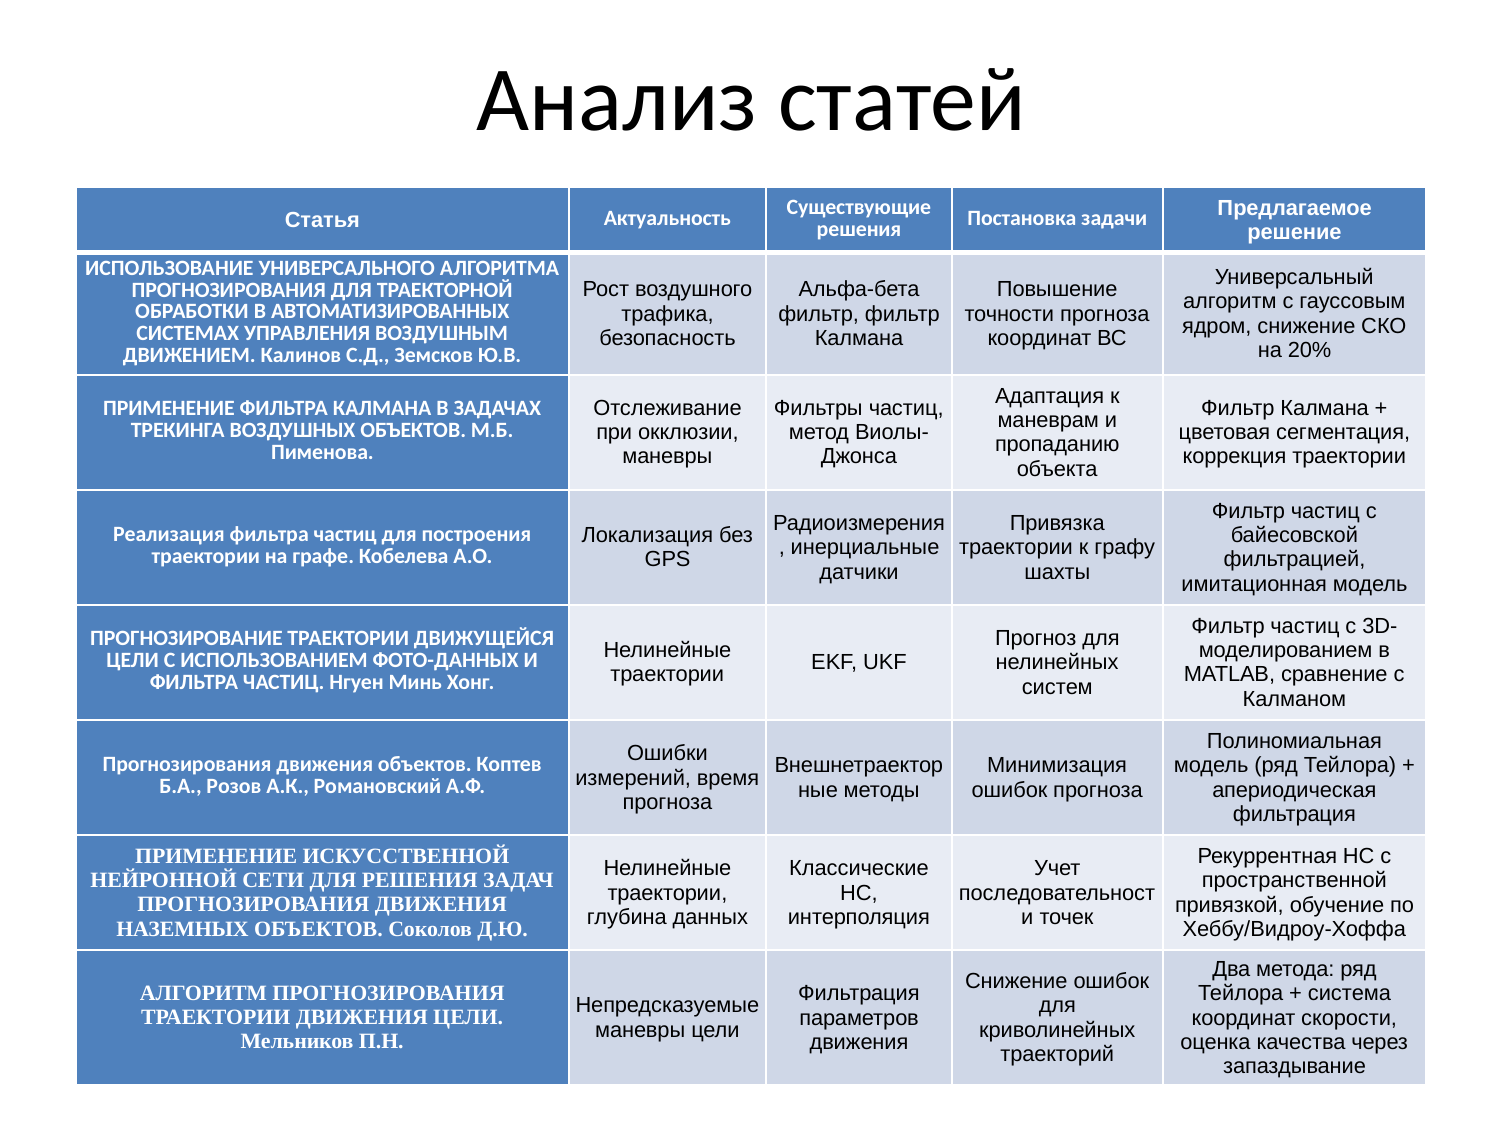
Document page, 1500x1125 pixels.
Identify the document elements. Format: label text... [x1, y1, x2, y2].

table_cell Локализация без GPS [570, 491, 765, 604]
table_header Предлагаемое решение [1164, 188, 1425, 250]
table_cell Классические НС, интерполяция [767, 836, 951, 949]
table_cell Альфа-бета фильтр, фильтр Калмана [767, 255, 951, 374]
table_cell Прогнозирования движения объектов. Коптев Б.А., Розов А.К., Романовский А.Ф. [77, 721, 568, 834]
table_cell ПРИМЕНЕНИЕ ИСКУССТВЕННОЙ НЕЙРОННОЙ СЕТИ ДЛЯ РЕШЕНИЯ ЗАДАЧ ПРОГНОЗИРОВАНИЯ ДВИЖЕНИЯ НАЗЕМНЫХ ОБЪЕКТОВ. Соколов Д.Ю. [77, 836, 568, 949]
table_cell EKF, UKF [767, 606, 951, 719]
table_cell Два метода: ряд Тейлора + система координат скорости, оценка качества через запаздывание [1164, 951, 1425, 1084]
table_cell Ошибки измерений, время прогноза [570, 721, 765, 834]
table_header Существующие решения [767, 188, 951, 250]
table_cell Радиоизмерения, инерциальные датчики [767, 491, 951, 604]
table_cell Учет последовательности точек [953, 836, 1162, 949]
table_cell ПРИМЕНЕНИЕ ФИЛЬТРА КАЛМАНА В ЗАДАЧАХ ТРЕКИНГА ВОЗДУШНЫХ ОБЪЕКТОВ. М.Б. Пименова. [77, 376, 568, 489]
table_cell Прогноз для нелинейных систем [953, 606, 1162, 719]
table_cell Фильтрация параметров движения [767, 951, 951, 1084]
table_cell ПРОГНОЗИРОВАНИЕ ТРАЕКТОРИИ ДВИЖУЩЕЙСЯ ЦЕЛИ С ИСПОЛЬЗОВАНИЕМ ФОТО-ДАННЫХ И ФИЛЬТРА ЧАСТИЦ. Нгуен Минь Хонг. [77, 606, 568, 719]
table_cell Привязка траектории к графу шахты [953, 491, 1162, 604]
table_cell Фильтр частиц с 3D-моделированием в MATLAB, сравнение с Калманом [1164, 606, 1425, 719]
table_cell Отслеживание при окклюзии, маневры [570, 376, 765, 489]
table_cell Реализация фильтра частиц для построения траектории на графе. Кобелева А.О. [77, 491, 568, 604]
table_cell Рекуррентная НС с пространственной привязкой, обучение по Хеббу/Видроу-Хоффа [1164, 836, 1425, 949]
table_cell Адаптация к маневрам и пропаданию объекта [953, 376, 1162, 489]
table_cell Минимизация ошибок прогноза [953, 721, 1162, 834]
table_cell Нелинейные траектории, глубина данных [570, 836, 765, 949]
table_cell Рост воздушного трафика, безопасность [570, 255, 765, 374]
title Анализ статей [76, 0, 1427, 187]
table_cell АЛГОРИТМ ПРОГНОЗИРОВАНИЯ ТРАЕКТОРИИ ДВИЖЕНИЯ ЦЕЛИ. Мельников П.Н. [77, 951, 568, 1084]
table_cell Фильтр частиц с байесовской фильтрацией, имитационная модель [1164, 491, 1425, 604]
table_cell Нелинейные траектории [570, 606, 765, 719]
table_cell Фильтр Калмана + цветовая сегментация, коррекция траектории [1164, 376, 1425, 489]
table_cell Внешнетраекторные методы [767, 721, 951, 834]
table_cell Повышение точности прогноза координат ВС [953, 255, 1162, 374]
table_header Постановка задачи [953, 188, 1162, 250]
table_cell Полиномиальная модель (ряд Тейлора) + апериодическая фильтрация [1164, 721, 1425, 834]
table_cell Фильтры частиц, метод Виолы-Джонса [767, 376, 951, 489]
table_cell ИСПОЛЬЗОВАНИЕ УНИВЕРСАЛЬНОГО АЛГОРИТМА ПРОГНОЗИРОВАНИЯ ДЛЯ ТРАЕКТОРНОЙ ОБРАБОТКИ В АВТОМАТИЗИРОВАННЫХ СИСТЕМАХ УПРАВЛЕНИЯ ВОЗДУШНЫМ ДВИЖЕНИЕМ. Калинов С.Д., Земсков Ю.В. [77, 255, 568, 374]
table_cell Снижение ошибок для криволинейных траекторий [953, 951, 1162, 1084]
table_cell Непредсказуемые маневры цели [570, 951, 765, 1084]
table_header Актуальность [570, 188, 765, 250]
table_header Статья [77, 188, 568, 250]
table_cell Универсальный алгоритм с гауссовым ядром, снижение СКО на 20% [1164, 255, 1425, 374]
